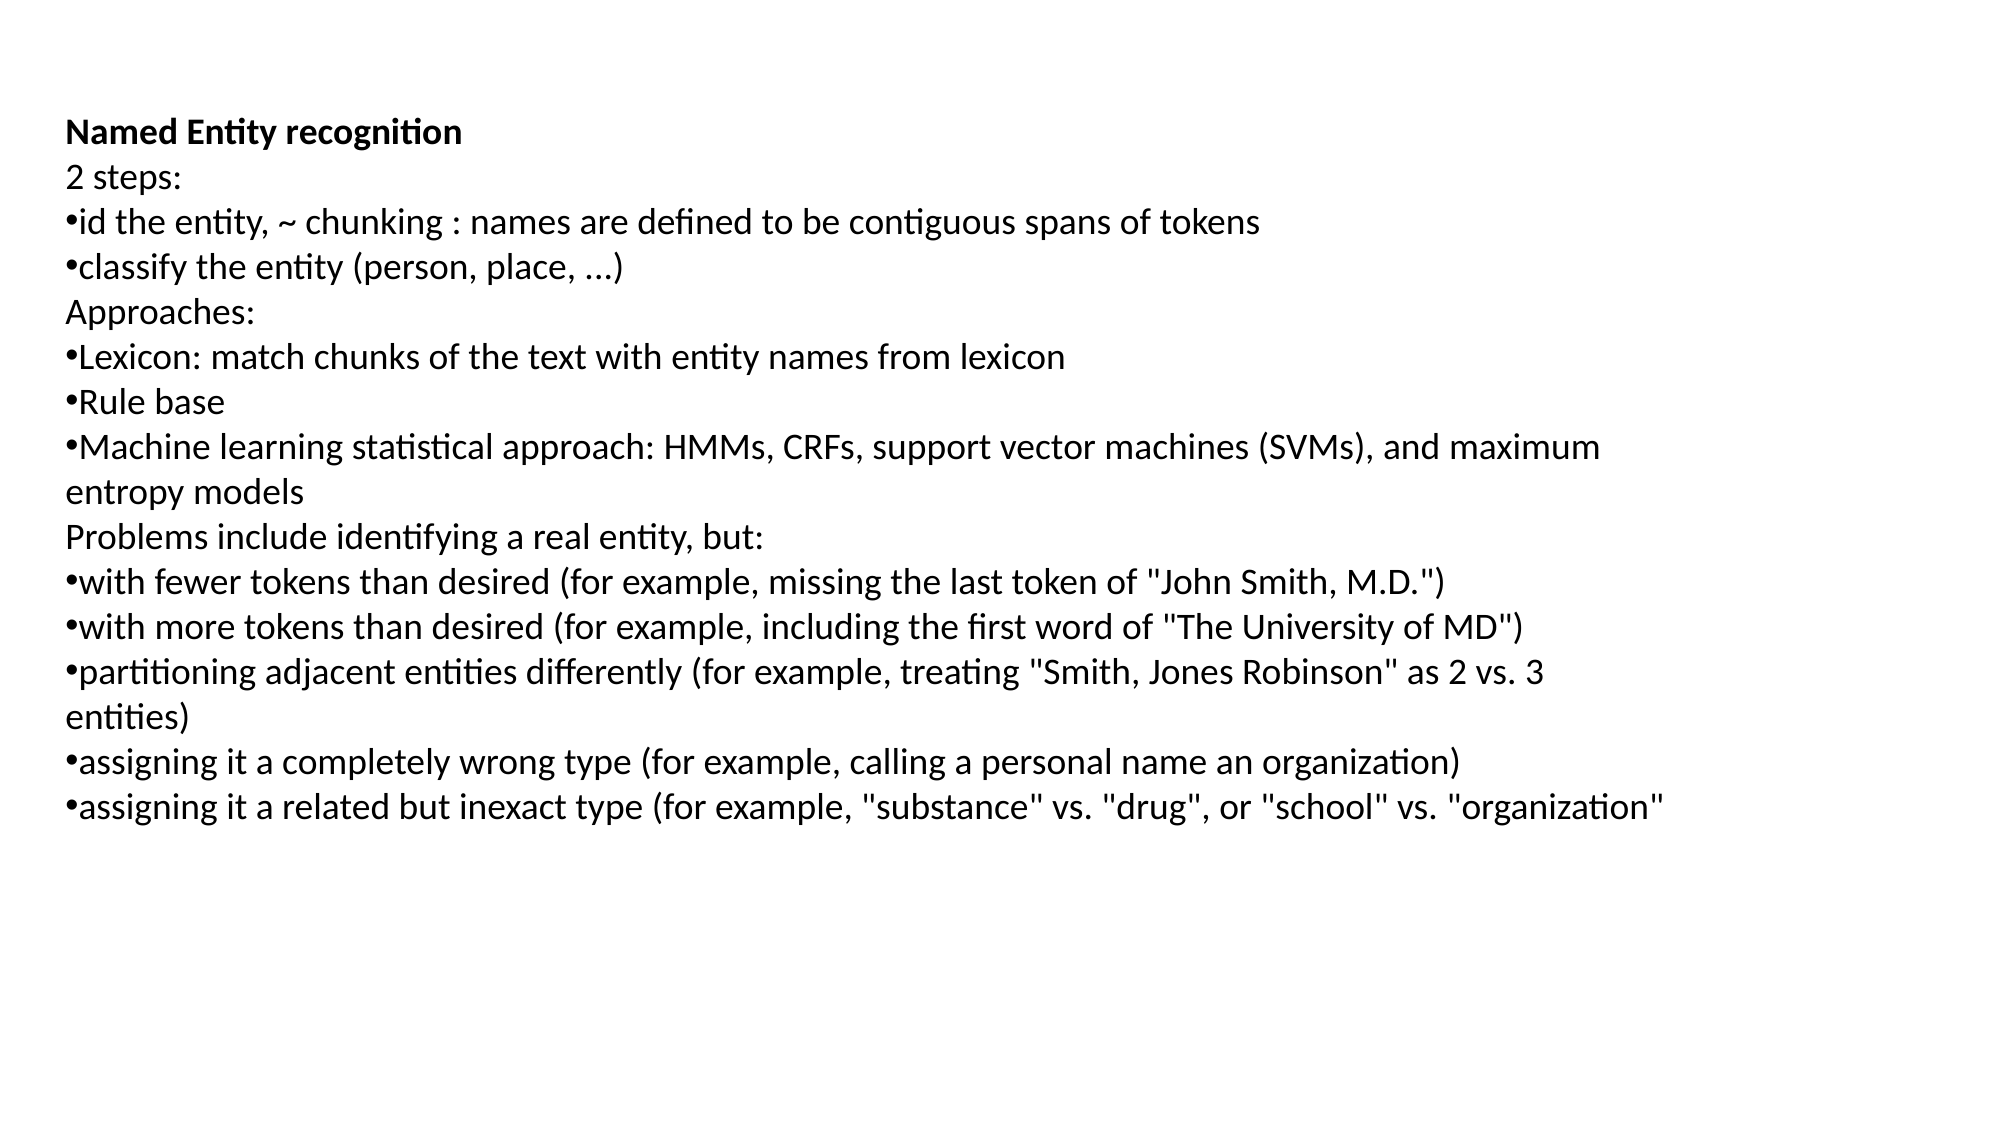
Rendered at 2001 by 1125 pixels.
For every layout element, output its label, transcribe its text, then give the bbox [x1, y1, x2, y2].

text_box Named Entity recognition 2 steps: id the entity, ~ chunking : names are defined to be contiguous spans of tokens classify the entity (person, place, ...) Approaches: Lexicon: match chunks of the text with entity names from lexicon Rule base Machine learning statistical approach: HMMs, CRFs, support vector machines (SVMs), and maximum entropy models Problems include identifying a real entity, but: with fewer tokens than desired (for example, missing the last token of "John Smith, M.D.") with more tokens than desired (for example, including the first word of "The University of MD") partitioning adjacent entities differently (for example, treating "Smith, Jones Robinson" as 2 vs. 3 entities) assigning it a completely wrong type (for example, calling a personal name an organization) assigning it a related but inexact type (for example, "substance" vs. "drug", or "school" vs. "organization" [50, 99, 1682, 835]
